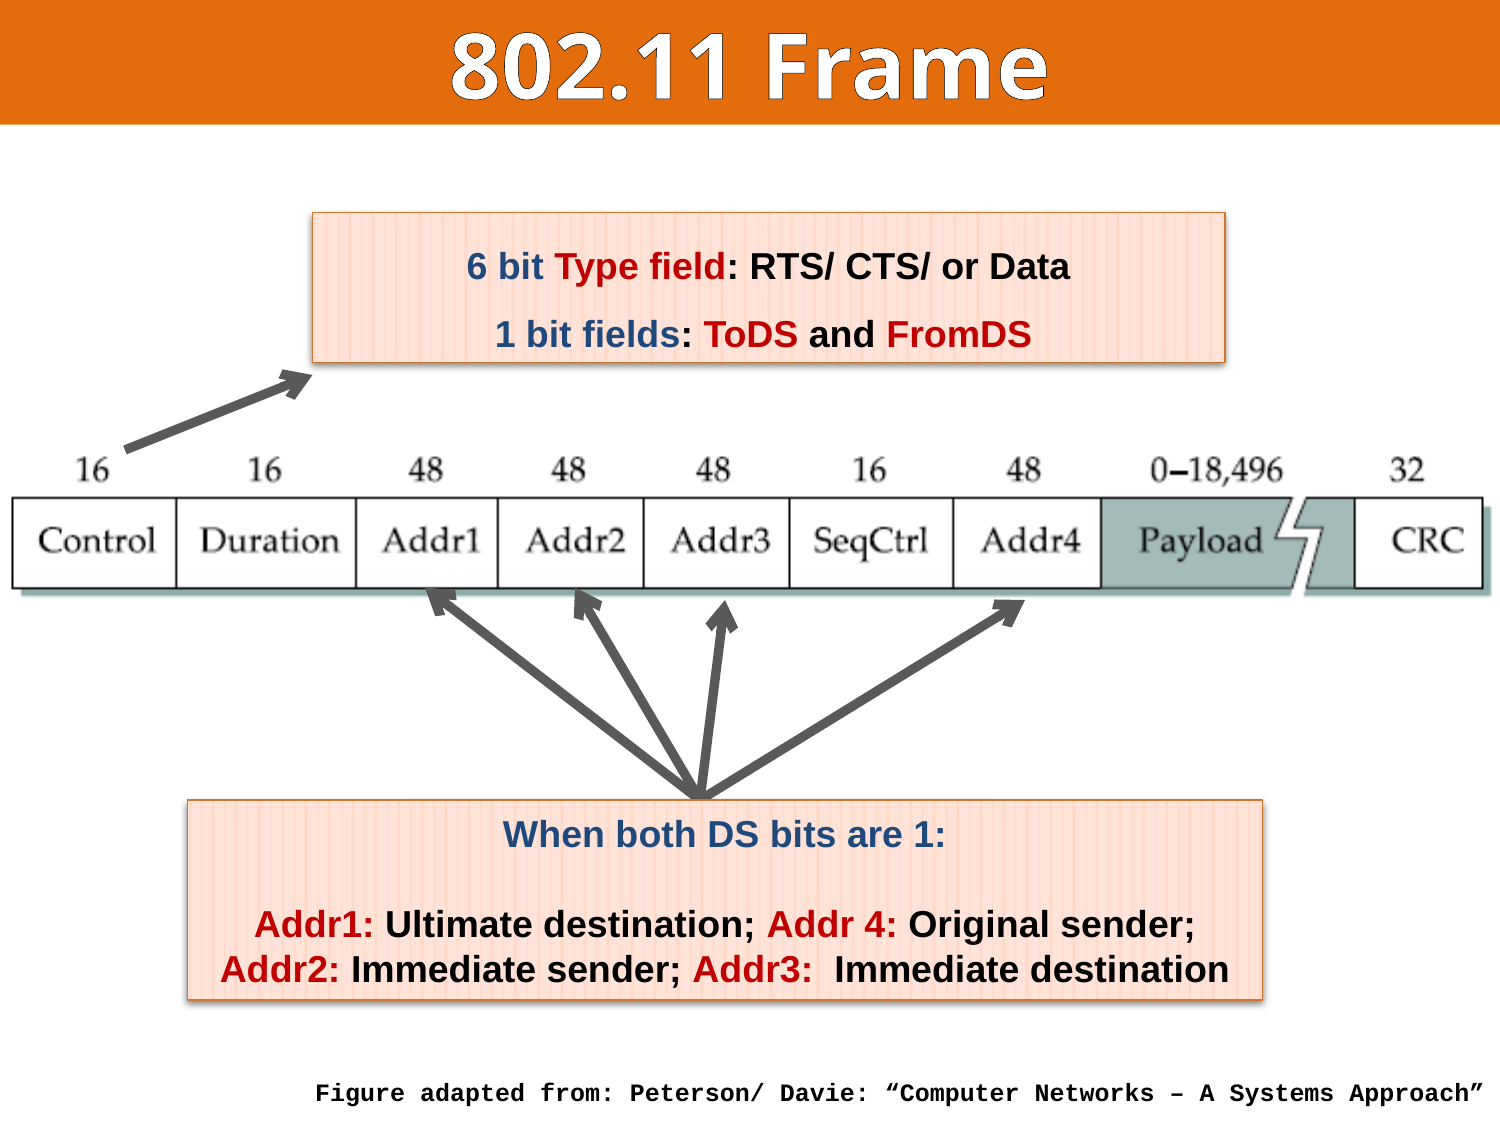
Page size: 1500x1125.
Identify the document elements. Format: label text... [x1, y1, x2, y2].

text_box Figure adapted from: Peterson/ Davie: “Computer Networks – A Systems Approach” [187, 1069, 1500, 1115]
text_box 802.11 Frame [0, 0, 1500, 125]
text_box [124, 212, 1226, 451]
picture [0, 399, 1500, 613]
text_box When both DS bits are 1: Addr1: Ultimate destination; Addr 4: Original sender; Addr2: Immediate sender; Addr3: Immediate destination [187, 799, 1263, 1001]
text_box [412, 587, 1026, 951]
